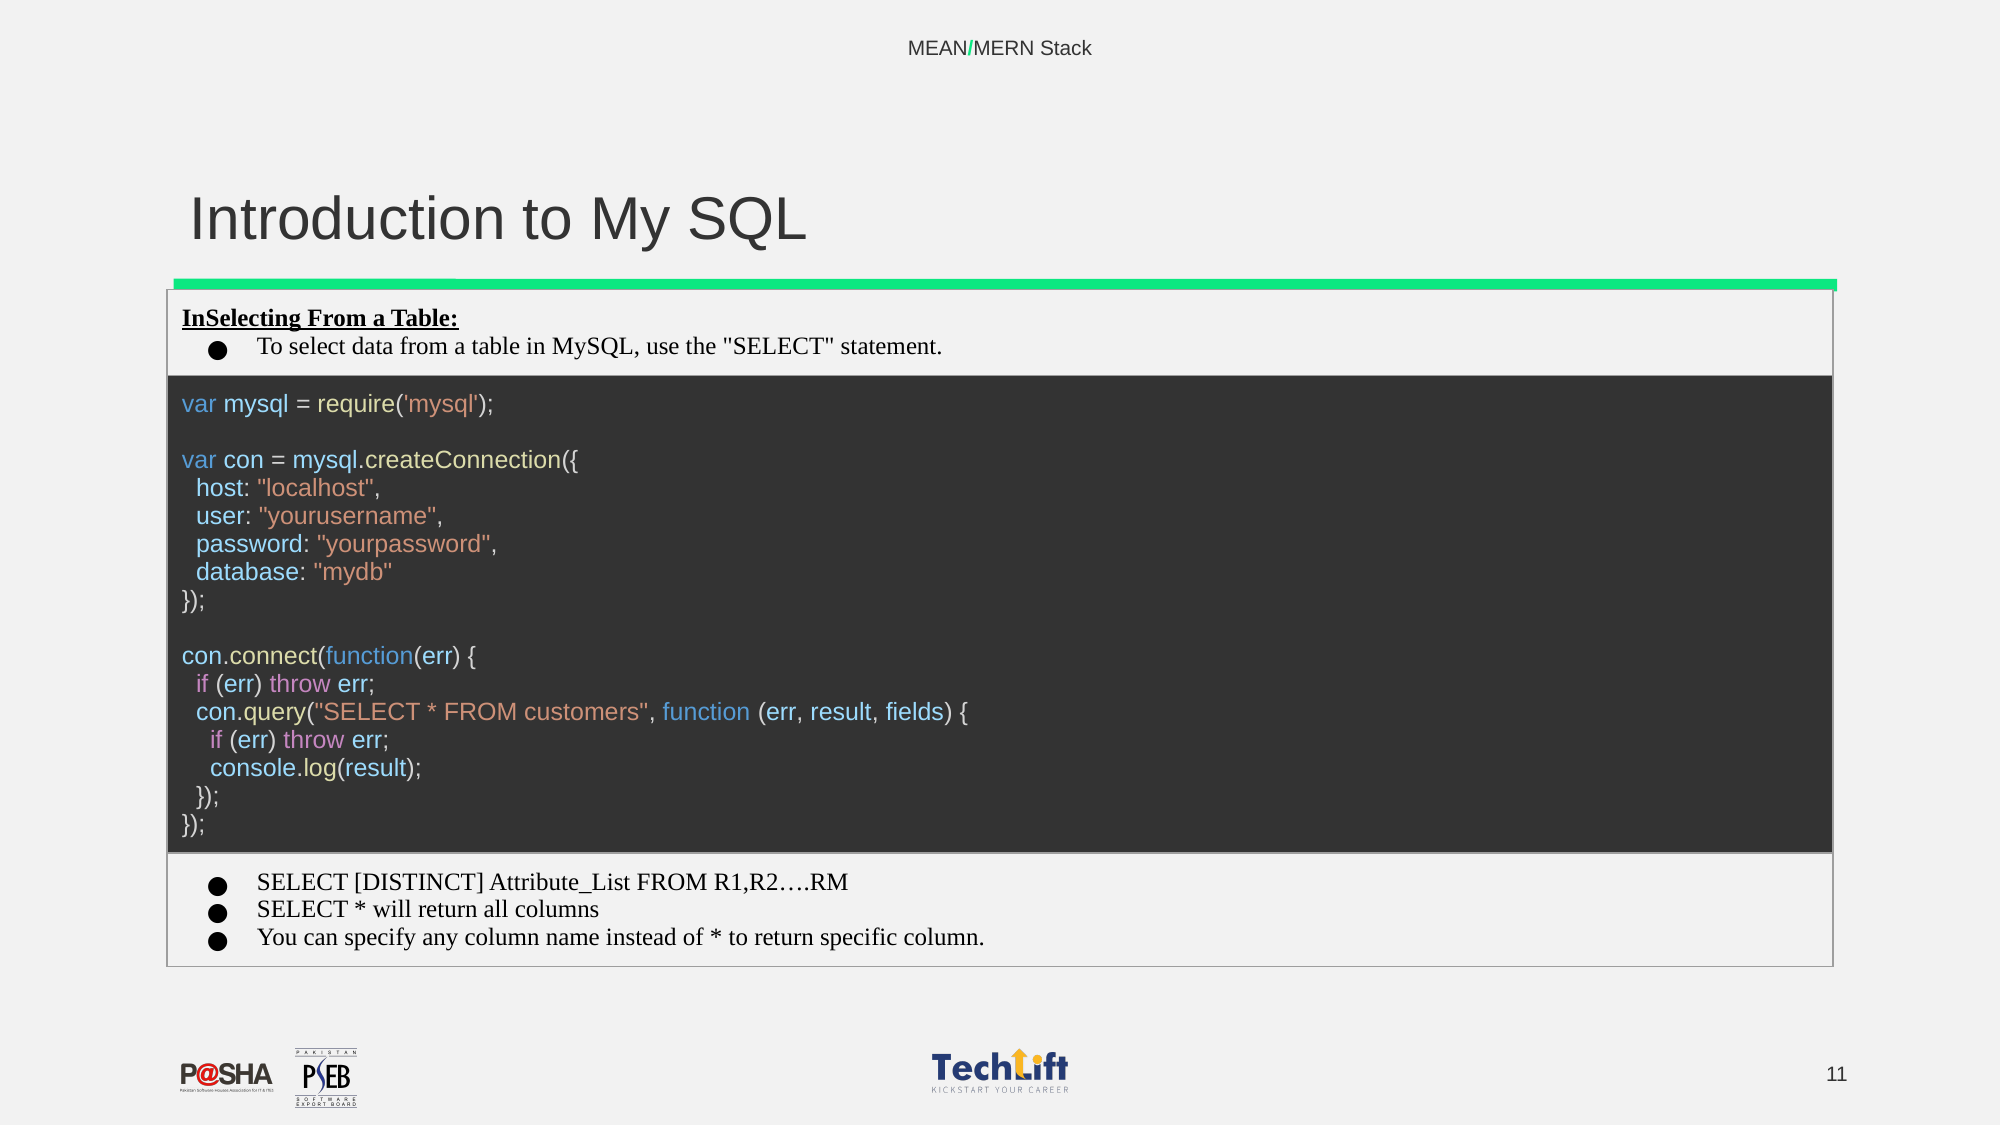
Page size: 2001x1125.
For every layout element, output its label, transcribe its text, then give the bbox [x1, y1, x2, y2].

picture [180, 1063, 274, 1093]
footer MEAN/MERN Stack [662, 17, 1338, 77]
title Introduction to My SQL [174, 156, 1825, 259]
picture [295, 1048, 357, 1108]
table_cell var mysql = require('mysql'); var con = mysql.createConnection({ host: "localhost", user: "yourusername", password: "yourpassword", database: "mydb" }); con.connect(function(err) { if (err) throw err; con.query("SELECT * FROM customers", function (err, result, fields) { if (err) throw err; console.log(result); }); }); [168, 376, 1832, 852]
table_header InSelecting From a Table: To select data from a table in MySQL, use the "SELECT" statement. [168, 290, 1832, 375]
slide_number ‹#› [1412, 1042, 1863, 1103]
table_cell SELECT [DISTINCT] Attribute_List FROM R1,R2….RM SELECT * will return all columns You can specify any column name instead of * to return specific column. [168, 854, 1832, 966]
picture [932, 1048, 1068, 1093]
